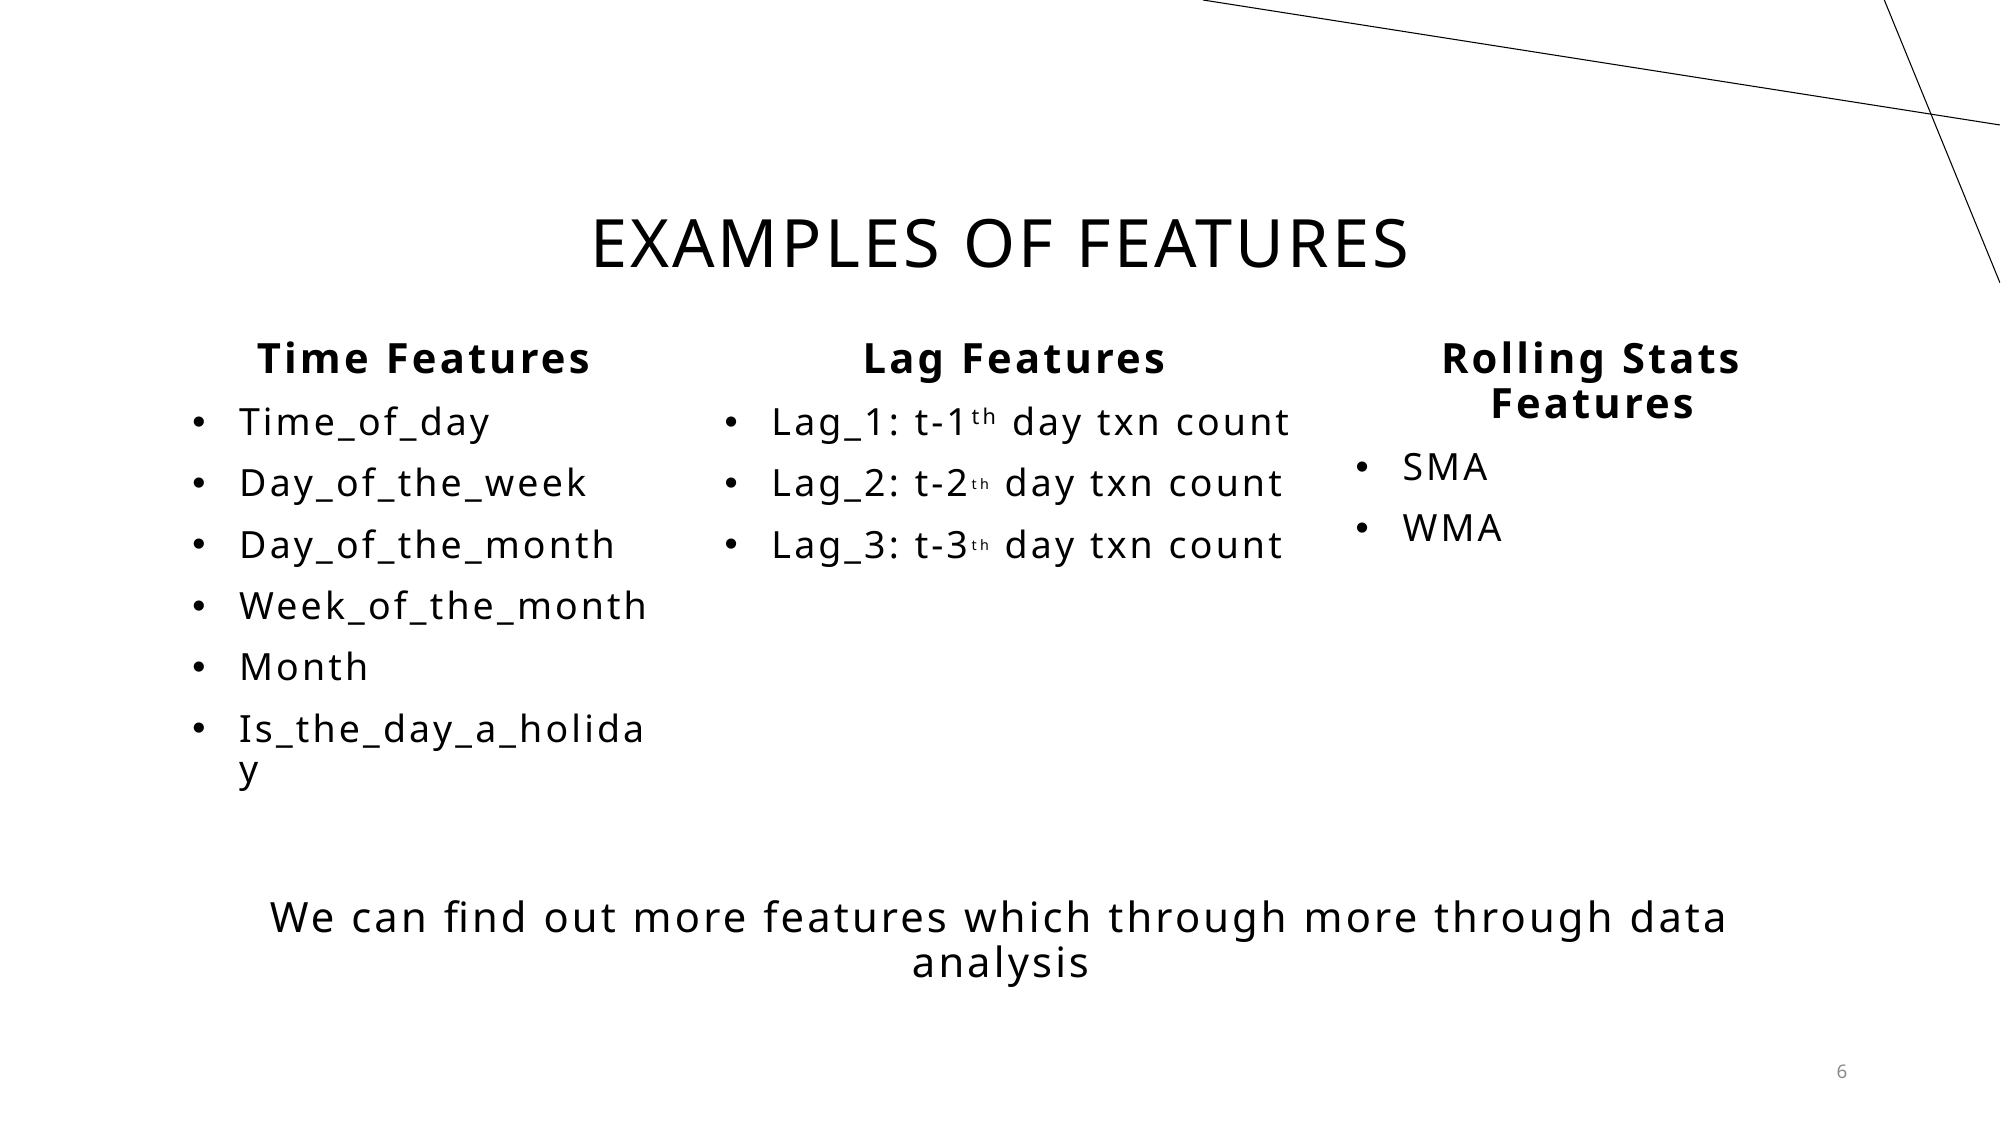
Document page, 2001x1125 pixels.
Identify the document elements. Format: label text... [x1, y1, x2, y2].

title Examples of Features [309, 137, 1691, 355]
slide_number 6 [1412, 1042, 1863, 1103]
list Time Features Time_of_day Day_of_the_week Day_of_the_month Week_of_the_month Month Is_the_day_a_holiday [177, 329, 670, 946]
text_box Rolling Stats Features SMA WMA [1340, 329, 1844, 945]
text_box We can find out more features which through more through data analysis [227, 889, 1774, 1017]
text_box Lag Features Lag_1: t-1th day txn count Lag_2: t-2th day txn count Lag_3: t-3th day txn count [709, 329, 1319, 889]
